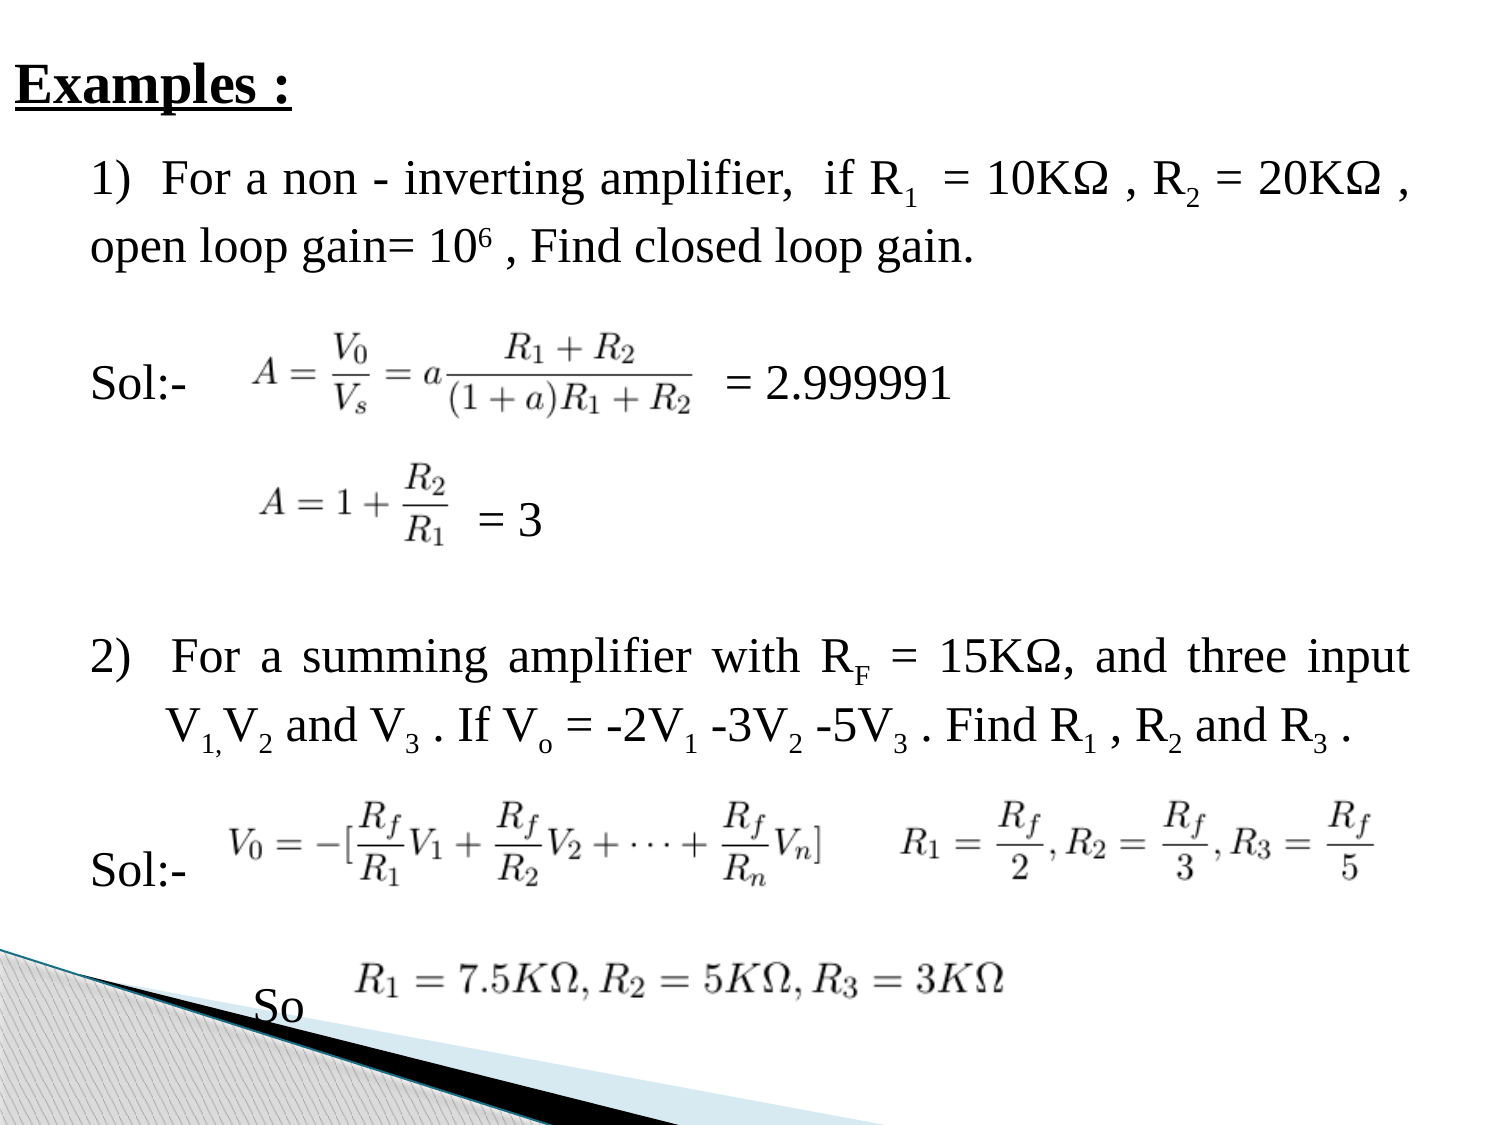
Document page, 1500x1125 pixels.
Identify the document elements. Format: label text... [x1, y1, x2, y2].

picture [881, 781, 1382, 892]
title Examples : [0, 23, 1350, 138]
picture [349, 948, 1012, 1006]
picture [237, 459, 465, 557]
picture [237, 324, 705, 437]
picture [212, 799, 827, 891]
list 1) For a non - inverting amplifier, if R1 = 10KΩ , R2 = 20KΩ , open loop gain= 106 , Find closed loop gain. Sol:- = 2.999991 = 3 2) For a summing amplifier with RF = 15KΩ, and three input V1,V2 and V3 . If Vo = -2V1 -3V2 -5V3 . Find R1 , R2 and R3 . Sol:- So [75, 137, 1425, 1005]
